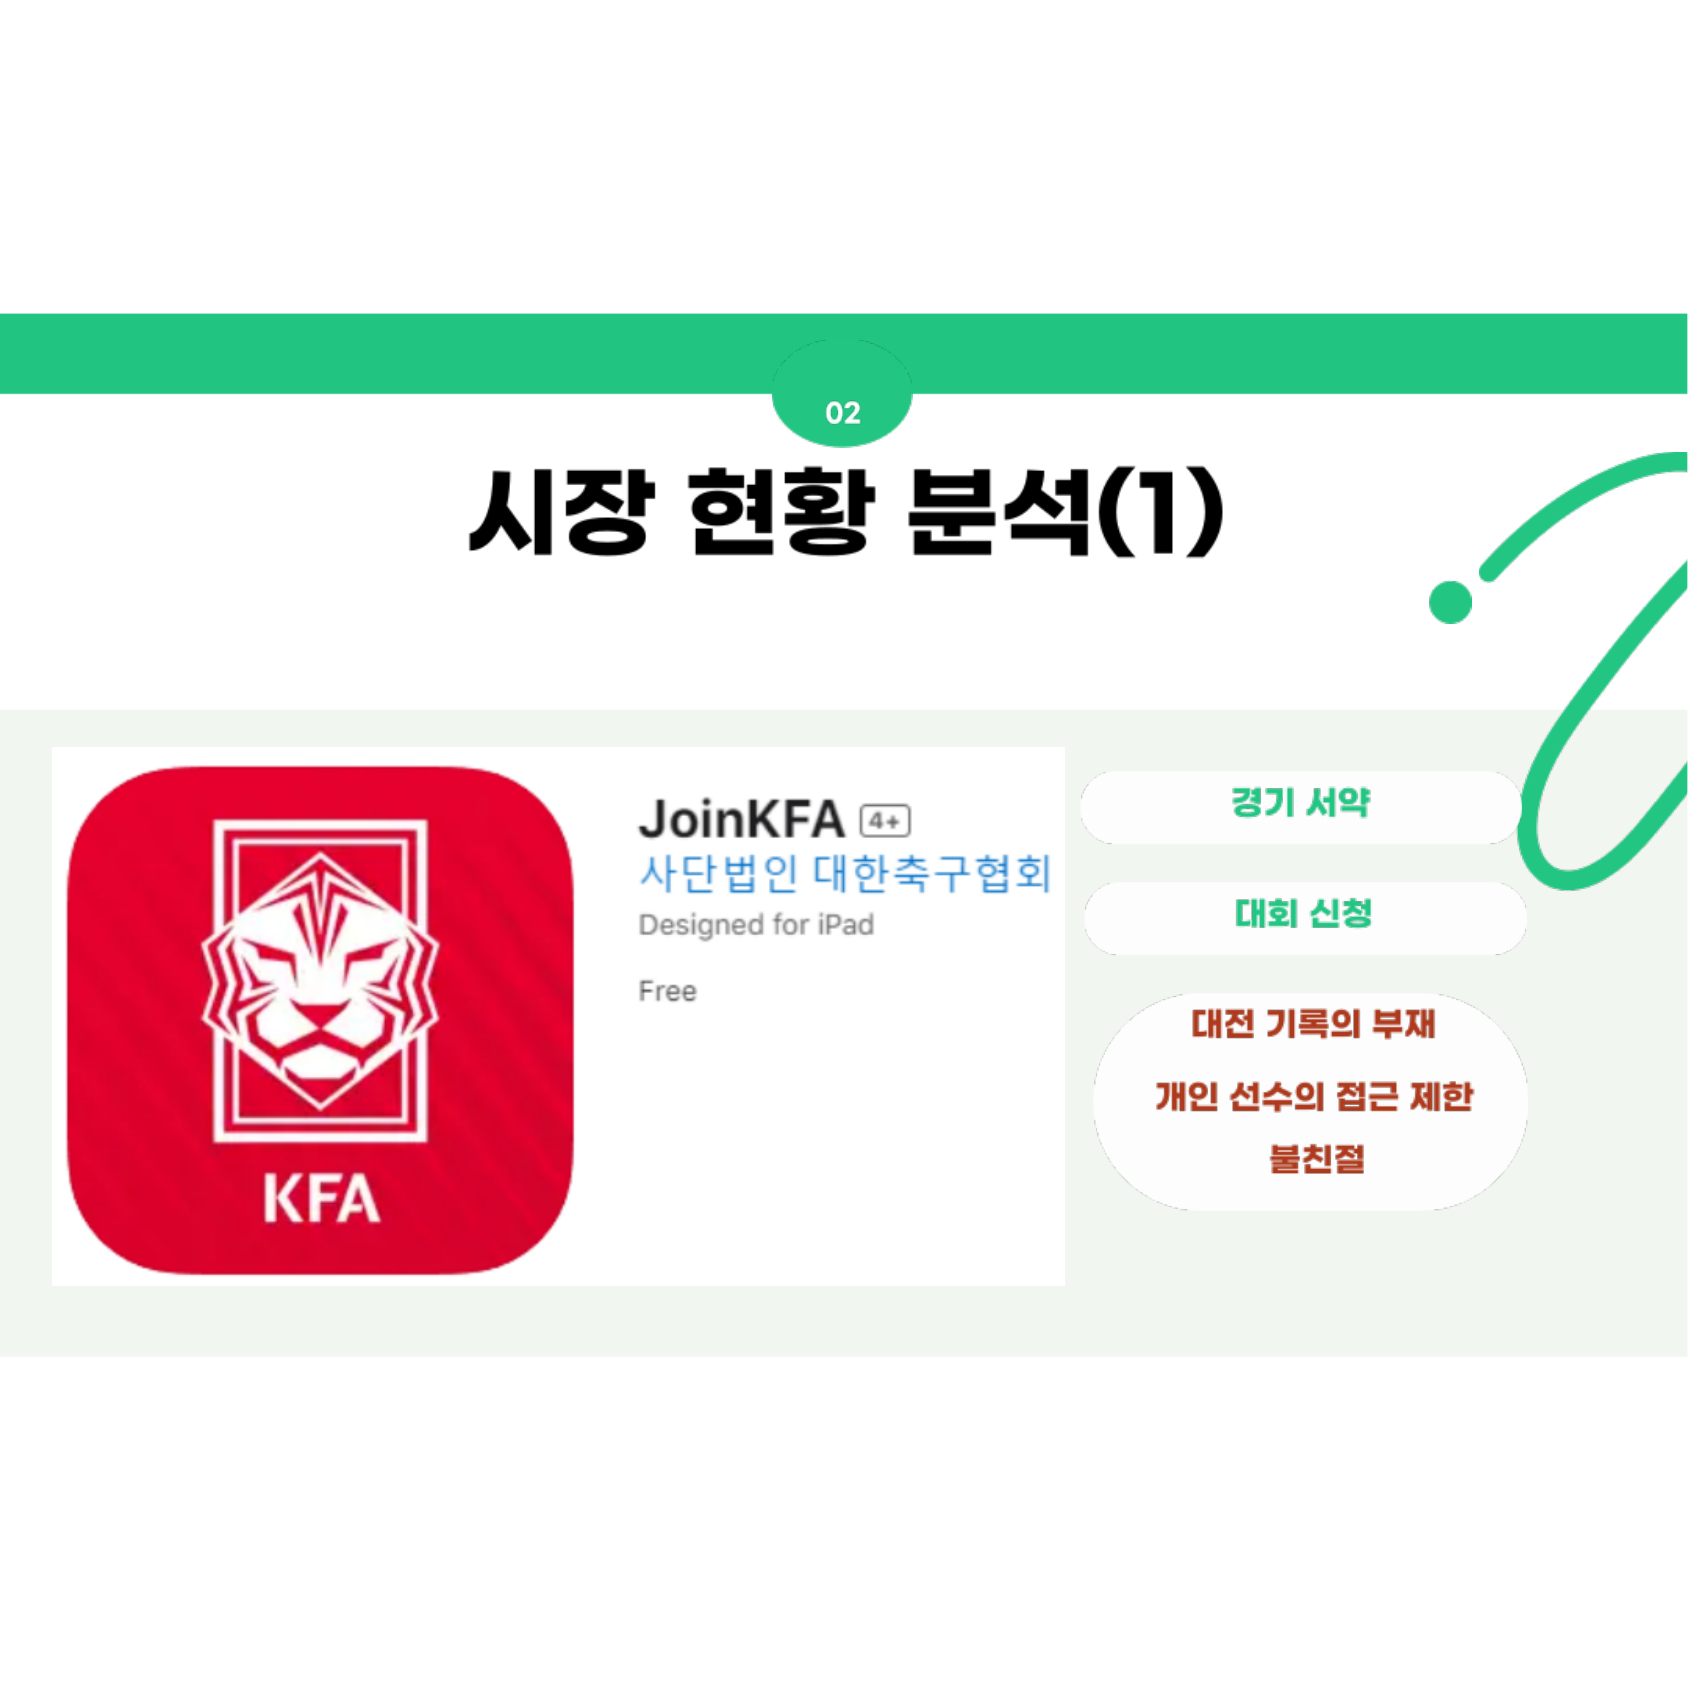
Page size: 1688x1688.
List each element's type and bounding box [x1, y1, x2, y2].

text_box [1037, 768, 1497, 972]
picture [0, 0, 1688, 1688]
text_box [1033, 993, 1528, 1211]
